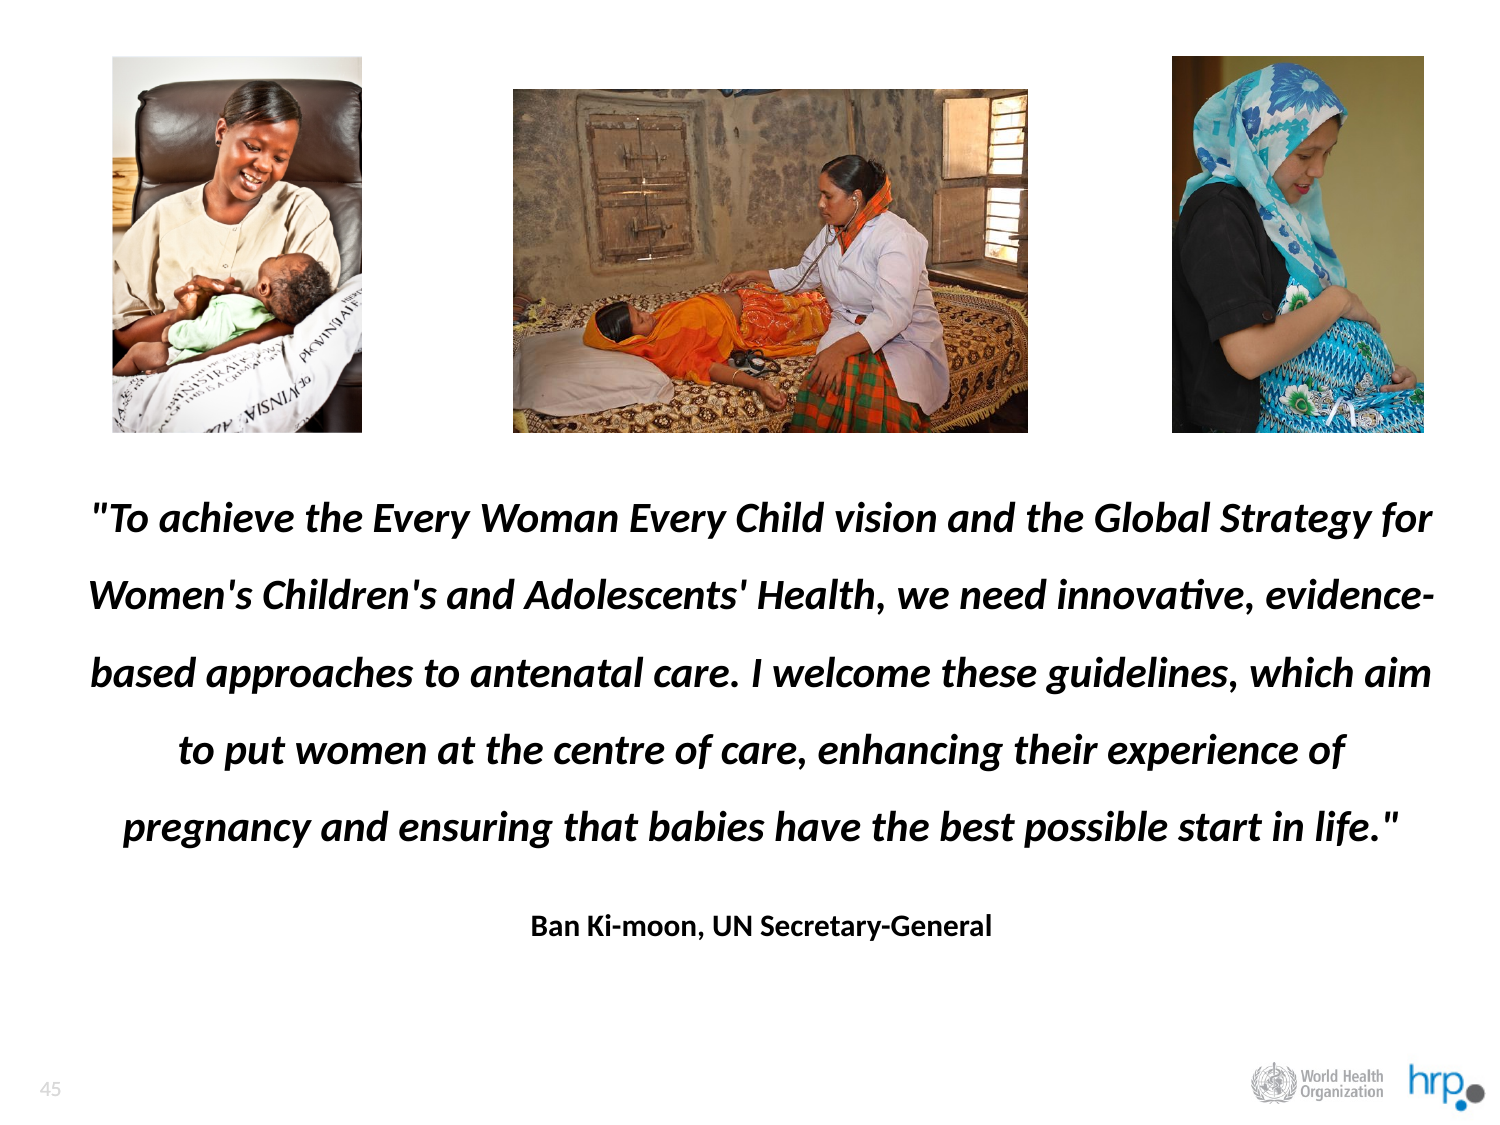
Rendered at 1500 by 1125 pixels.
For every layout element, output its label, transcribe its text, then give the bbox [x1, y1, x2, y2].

list "To achieve the Every Woman Every Child vision and the Global Strategy for Women's Children's and Adolescents' Health, we need innovative, evidence-based approaches to antenatal care. I welcome these guidelines, which aim to put women at the centre of care, enhancing their experience of pregnancy and ensuring that babies have the best possible start in life." Ban Ki-moon, UN Secretary-General [64, 456, 1459, 1000]
picture [1407, 1043, 1486, 1122]
picture [1251, 1062, 1383, 1104]
picture [111, 56, 362, 433]
picture [1172, 55, 1424, 433]
picture [513, 89, 1029, 433]
